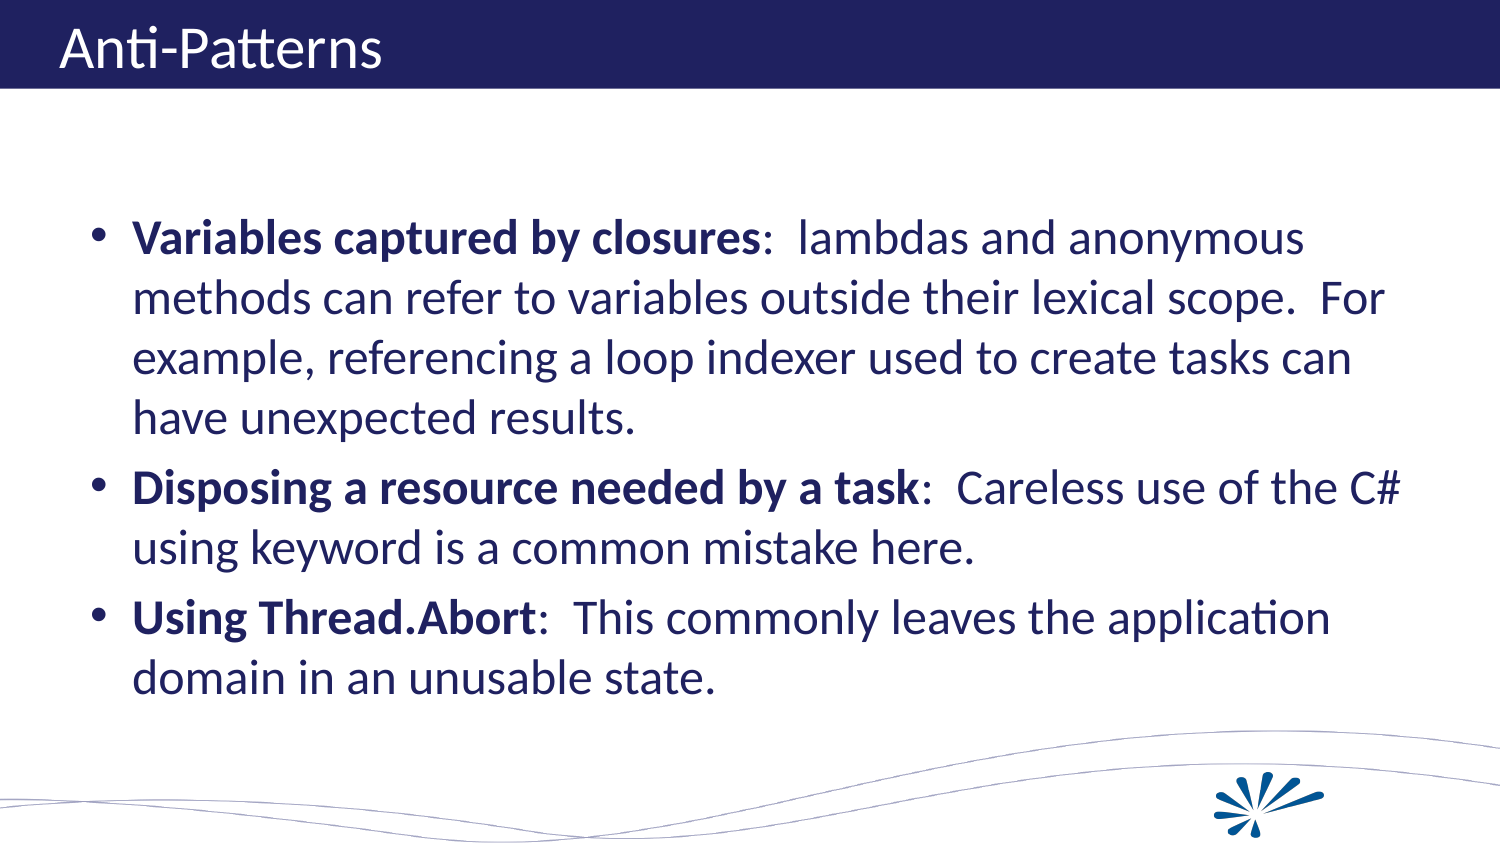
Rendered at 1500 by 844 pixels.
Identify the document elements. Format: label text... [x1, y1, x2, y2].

title Anti-Patterns [0, 0, 1500, 89]
list Variables captured by closures: lambdas and anonymous methods can refer to variables outside their lexical scope. For example, referencing a loop indexer used to create tasks can have unexpected results. Disposing a resource needed by a task: Careless use of the C# using keyword is a common mistake here. Using Thread.Abort: This commonly leaves the application domain in an unusable state. [75, 196, 1425, 754]
picture [0, 724, 1500, 844]
